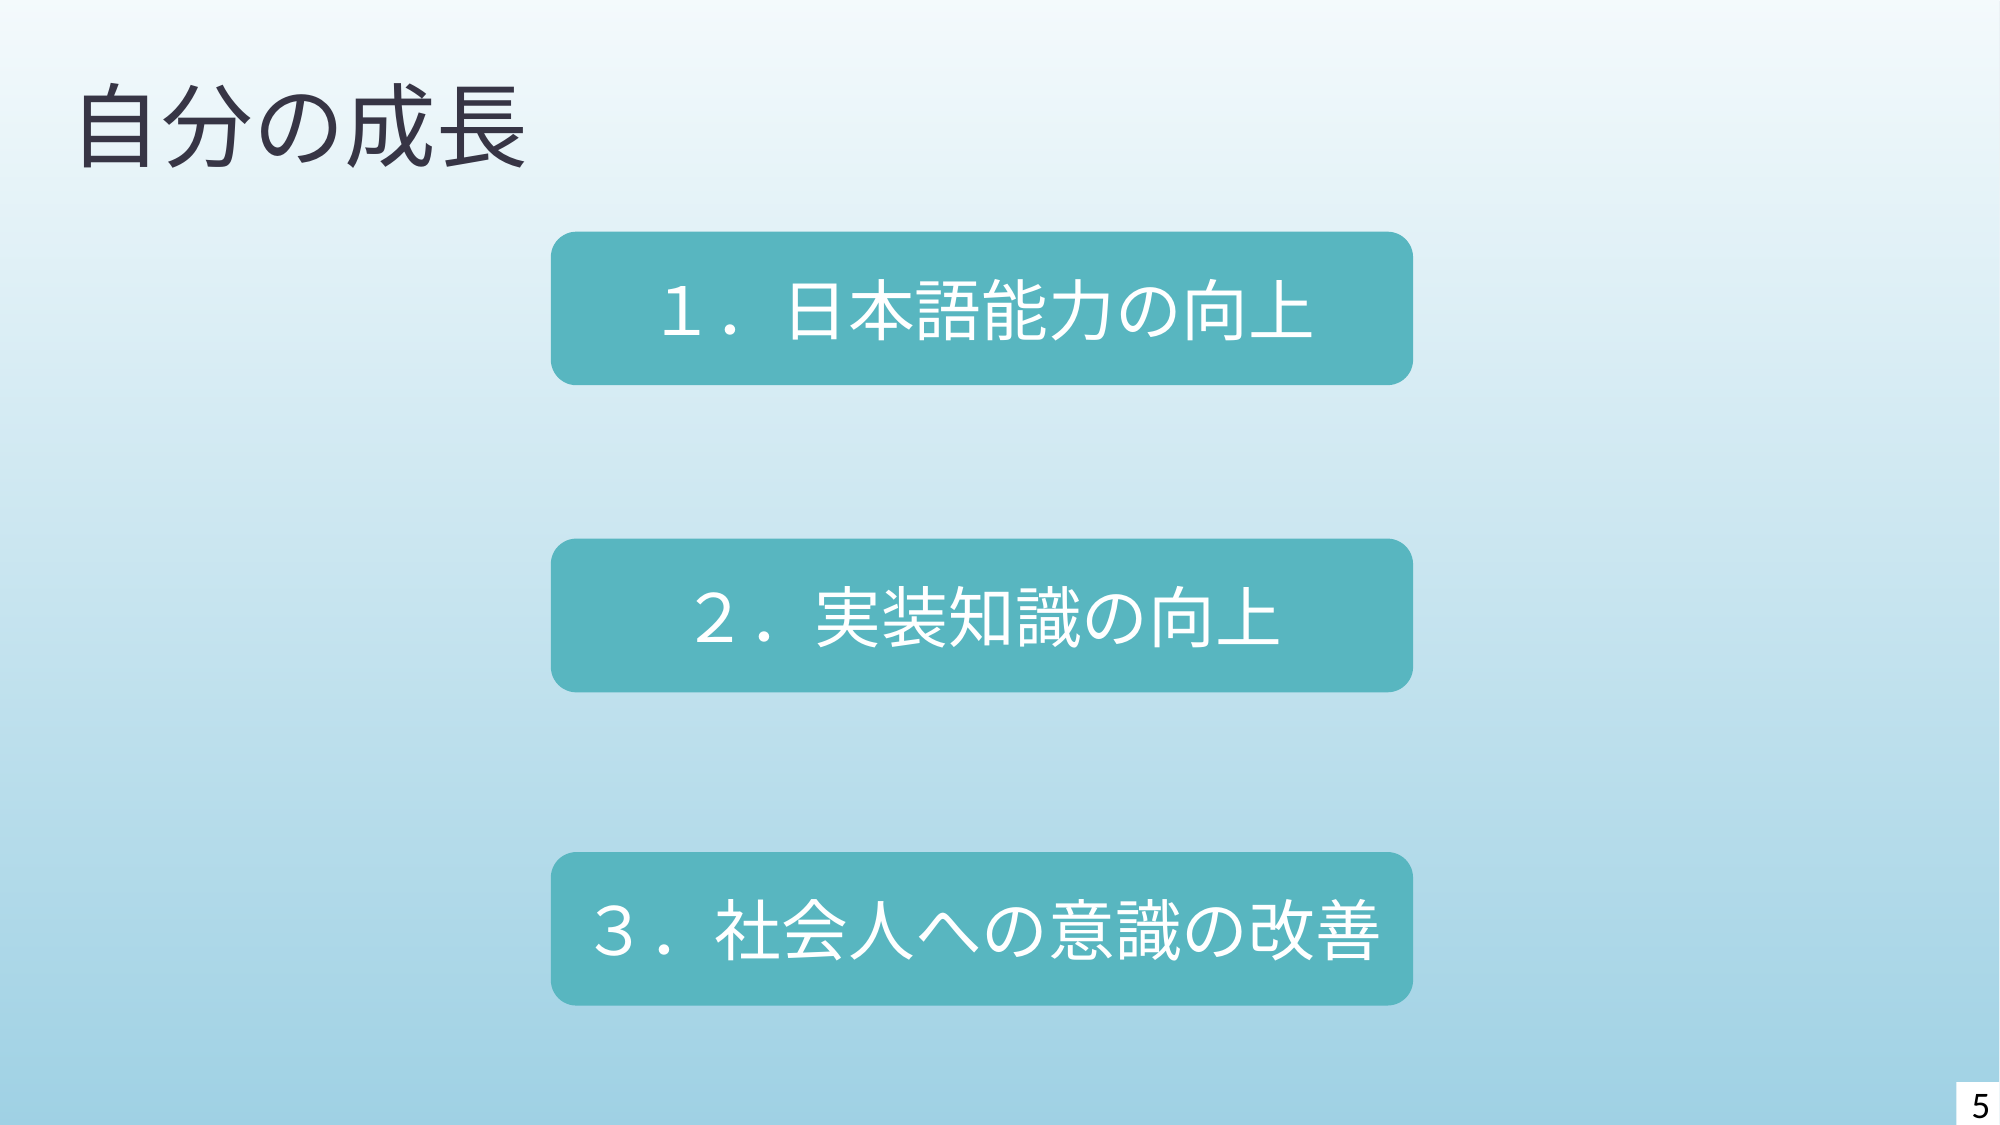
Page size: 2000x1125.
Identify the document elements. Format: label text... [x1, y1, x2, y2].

text_box ２．実装知識の向上 [549, 537, 1415, 694]
list [149, 692, 1414, 1024]
text_box １．日本語能力の向上 [549, 230, 1415, 387]
title 自分の成長 [54, 69, 635, 186]
text_box 5 [1955, 1081, 2000, 1125]
text_box ３．社会人への意識の改善 [549, 850, 1415, 1008]
